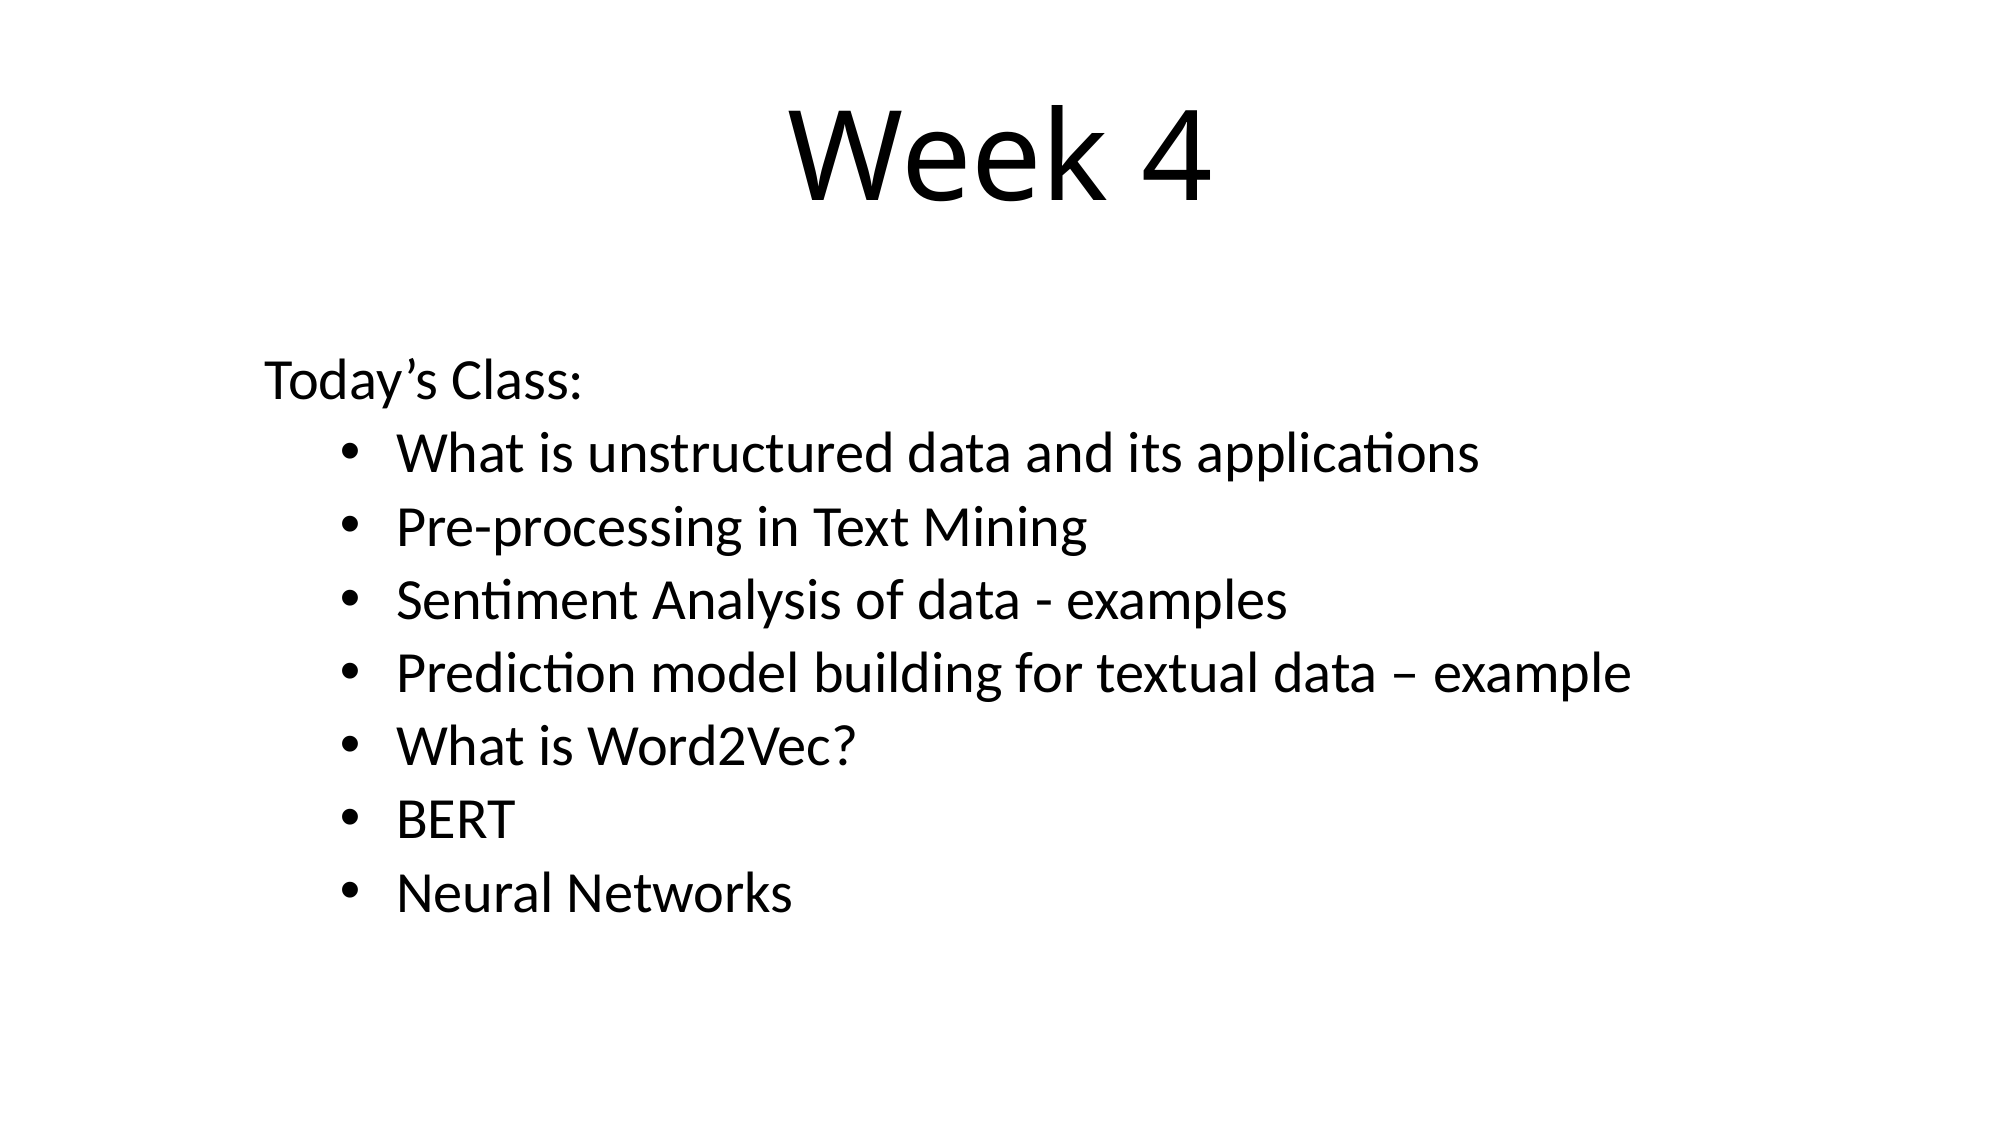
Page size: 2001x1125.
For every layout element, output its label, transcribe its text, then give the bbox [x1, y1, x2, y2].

title Week 4 [249, 21, 1750, 235]
subtitle Today’s Class: What is unstructured data and its applications Pre-processing in Text Mining Sentiment Analysis of data - examples Prediction model building for textual data – example What is Word2Vec? BERT Neural Networks [249, 341, 1837, 983]
